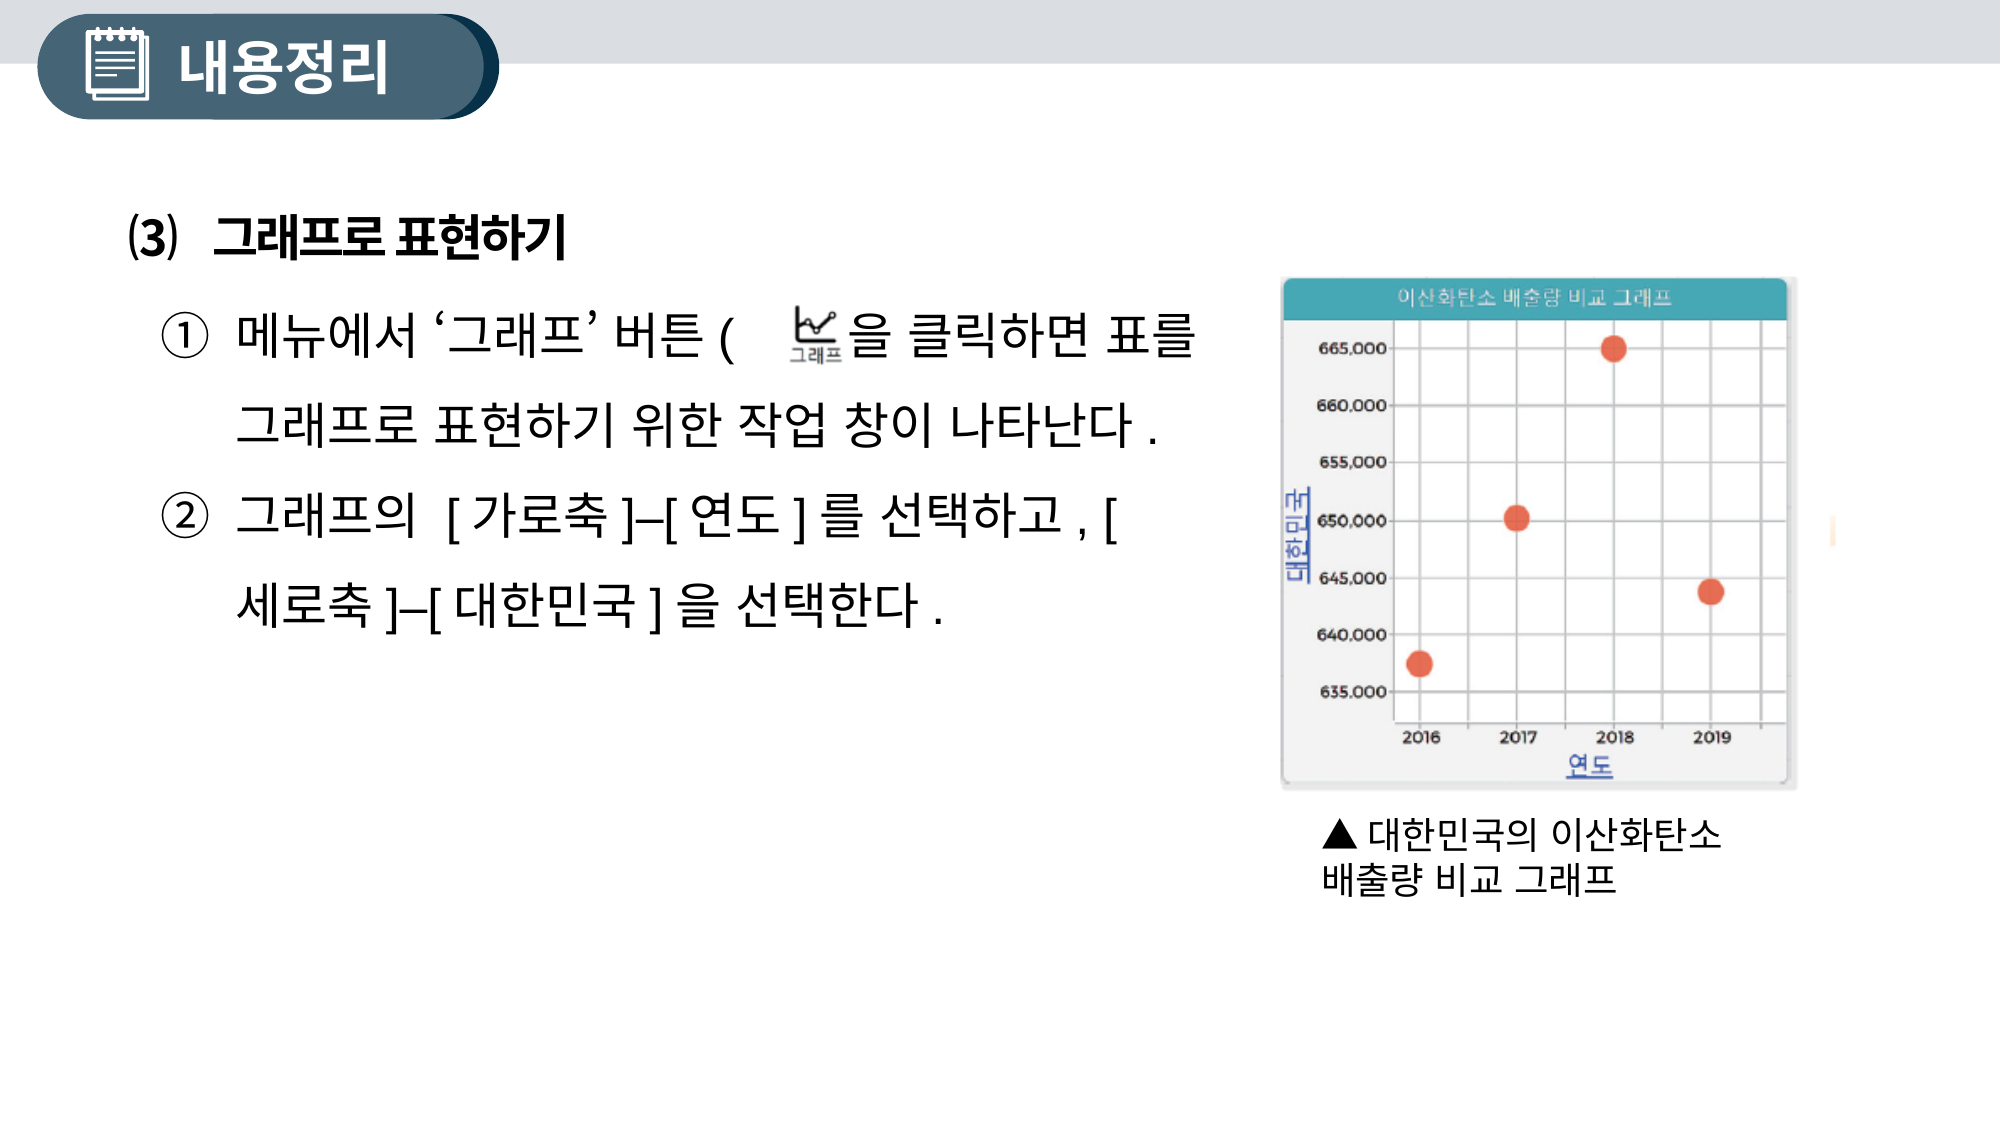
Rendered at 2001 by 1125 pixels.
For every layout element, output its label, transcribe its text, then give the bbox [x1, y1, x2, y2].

text_box ▲대한민국의 이산화탄소 배출량 비교 그래프 [1306, 806, 1819, 910]
picture [1264, 250, 1836, 806]
text_box 메뉴에서 ‘그래프’ 버튼( )을 클릭하면 표를 그래프로 표현하기 위한 작업 창이 나타난다. 그래프의 [가로축]–[연도]를 선택하고, [세로축]–[대한민국]을 선택한다. [146, 267, 1264, 642]
picture [787, 298, 846, 370]
text_box ⑶ 그래프로 표현하기 [116, 170, 1871, 273]
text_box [85, 26, 150, 102]
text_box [36, 13, 500, 120]
text_box [0, 0, 2000, 65]
